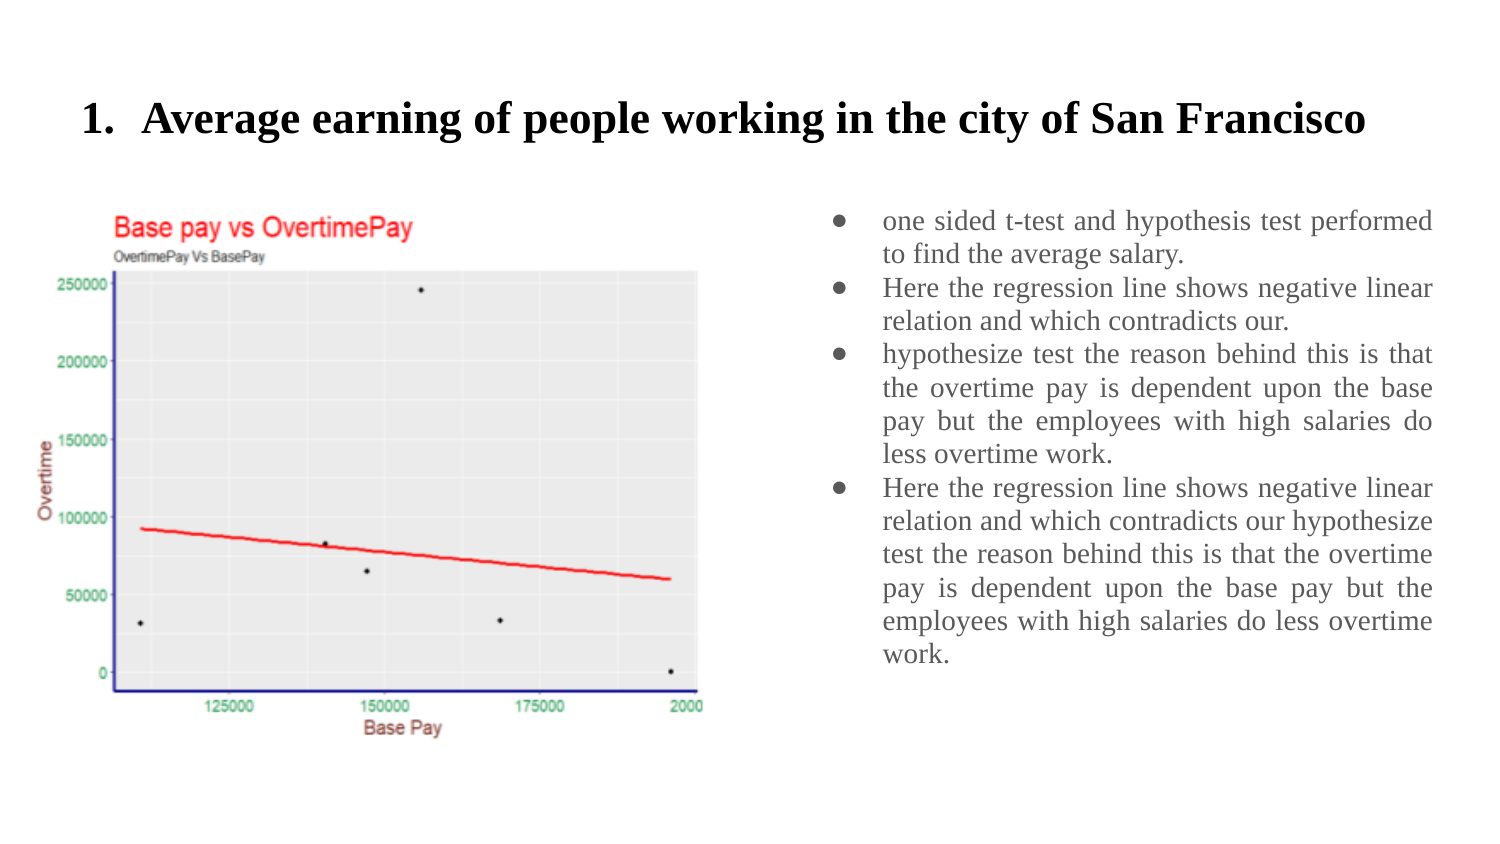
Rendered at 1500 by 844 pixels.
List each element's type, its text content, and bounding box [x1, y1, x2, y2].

title Average earning of people working in the city of San Francisco [51, 72, 1449, 167]
list one sided t-test and hypothesis test performed to find the average salary. Here the regression line shows negative linear relation and which contradicts our. hypothesize test the reason behind this is that the overtime pay is dependent upon the base pay but the employees with high salaries do less overtime work. Here the regression line shows negative linear relation and which contradicts our hypothesize test the reason behind this is that the overtime pay is dependent upon the base pay but the employees with high salaries do less overtime work. [792, 189, 1449, 750]
picture [36, 166, 738, 771]
